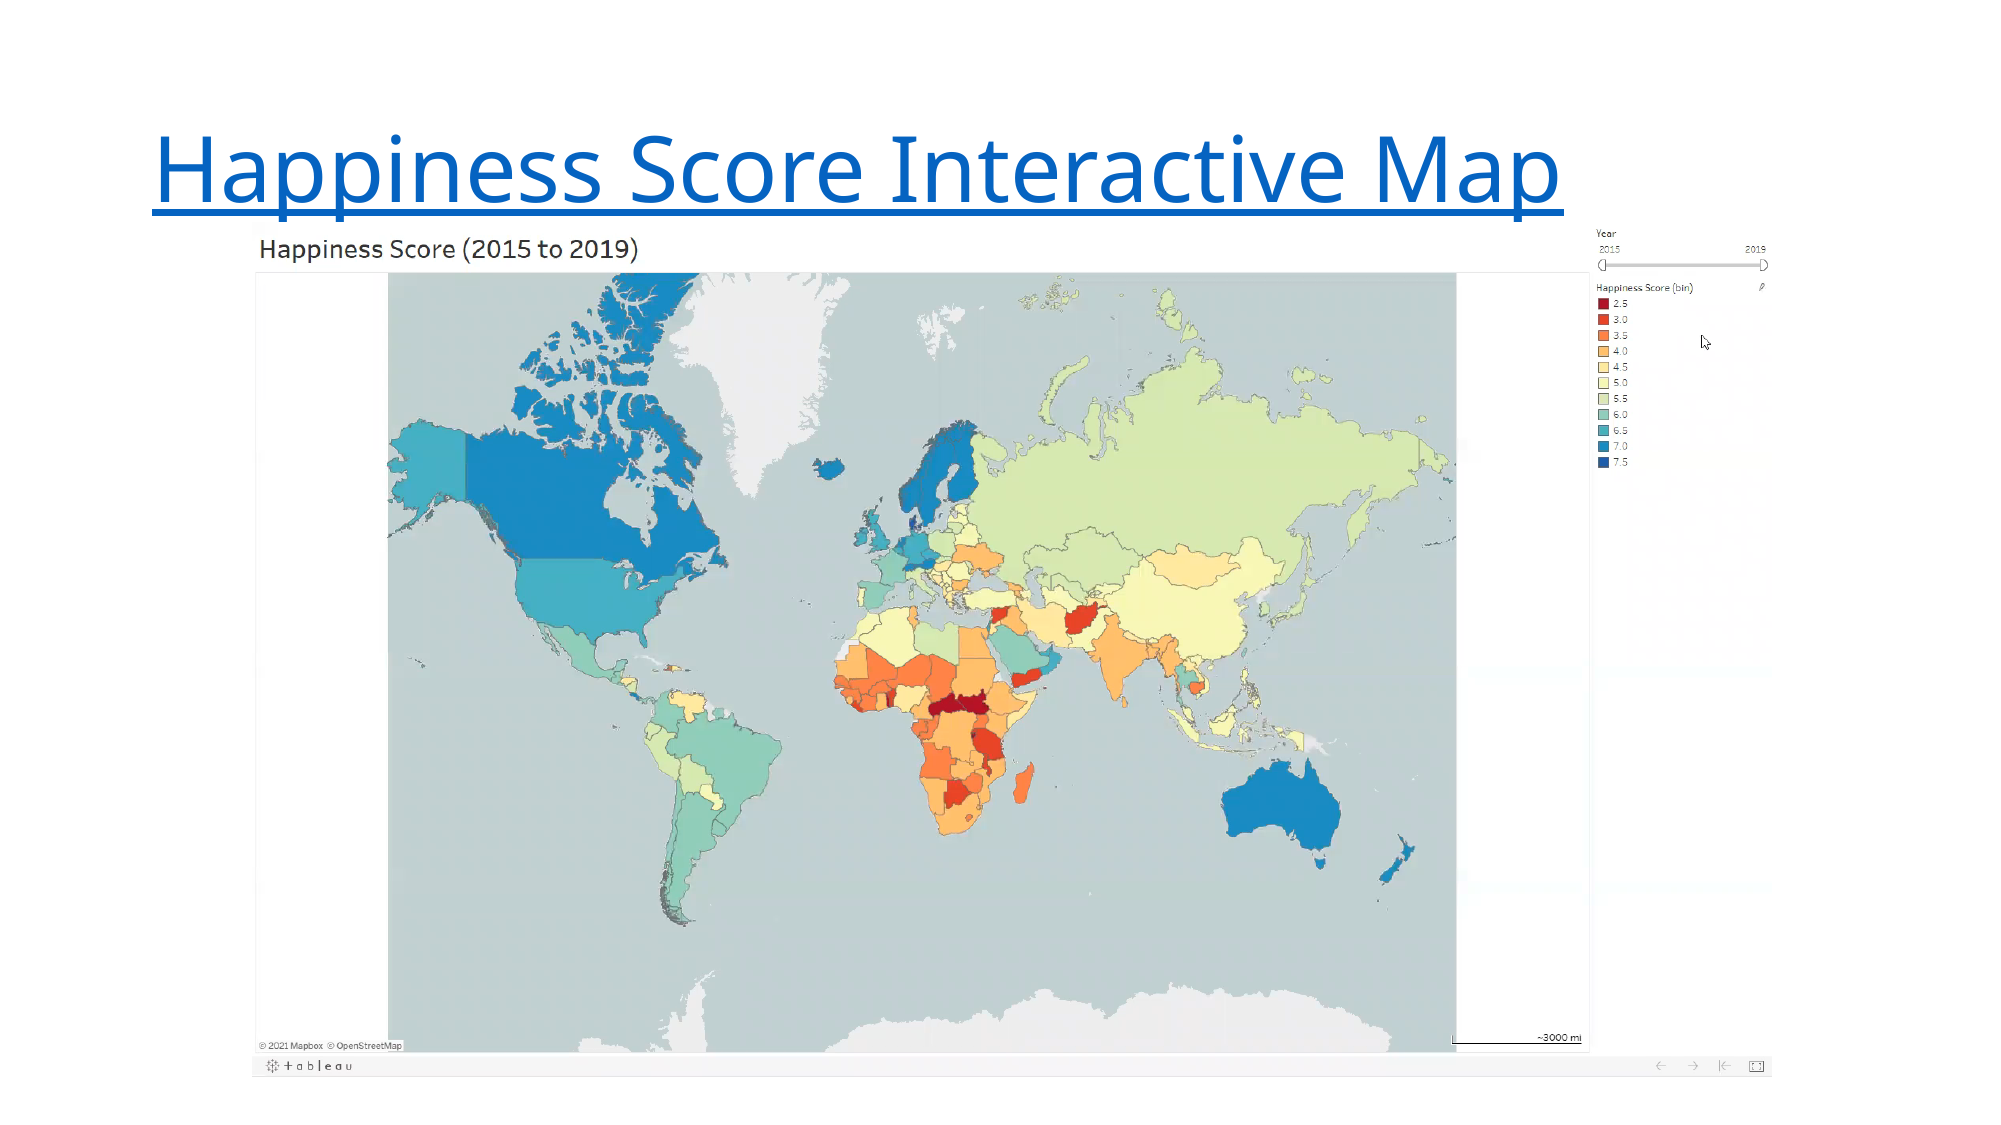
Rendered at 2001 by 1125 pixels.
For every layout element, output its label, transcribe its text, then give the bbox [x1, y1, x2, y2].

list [251, 221, 1773, 1078]
title Happiness Score Interactive Map [137, 59, 1863, 278]
